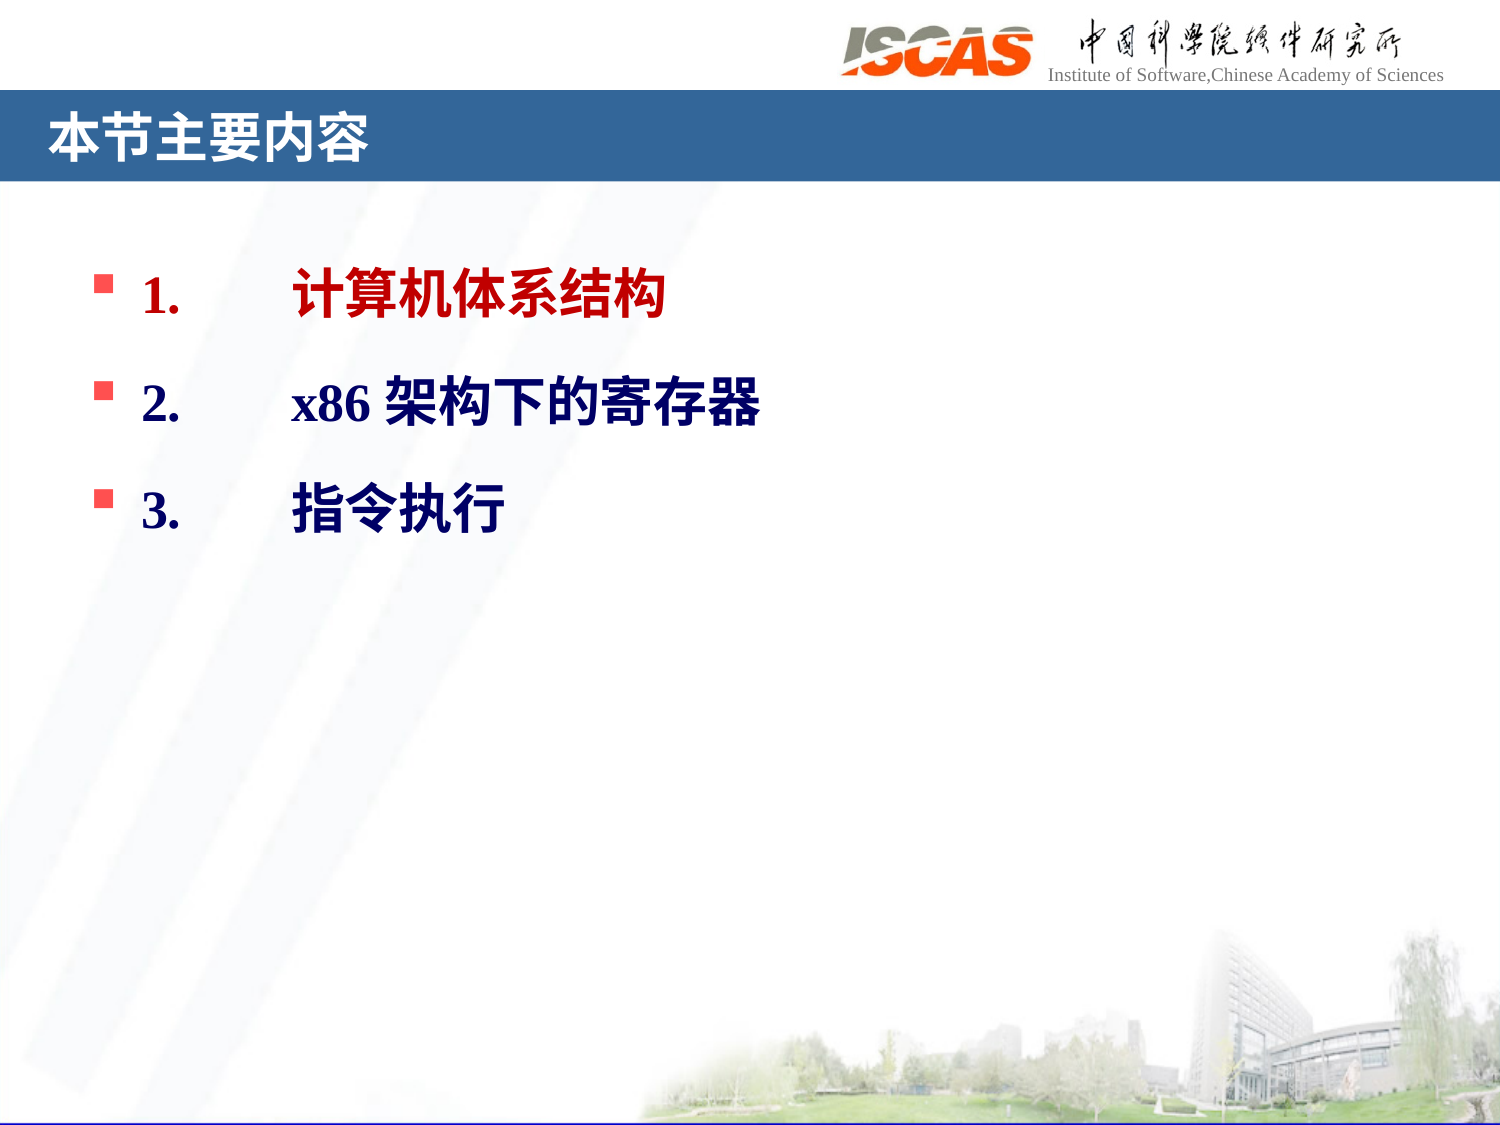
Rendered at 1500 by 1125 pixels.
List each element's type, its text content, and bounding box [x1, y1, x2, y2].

list 1. 计算机体系结构 2. x86架构下的寄存器 3. 指令执行 [73, 219, 1427, 1024]
picture [0, 182, 1500, 1125]
picture [1077, 15, 1402, 71]
picture [837, 18, 1045, 87]
title 本节主要内容 [0, 89, 1500, 182]
